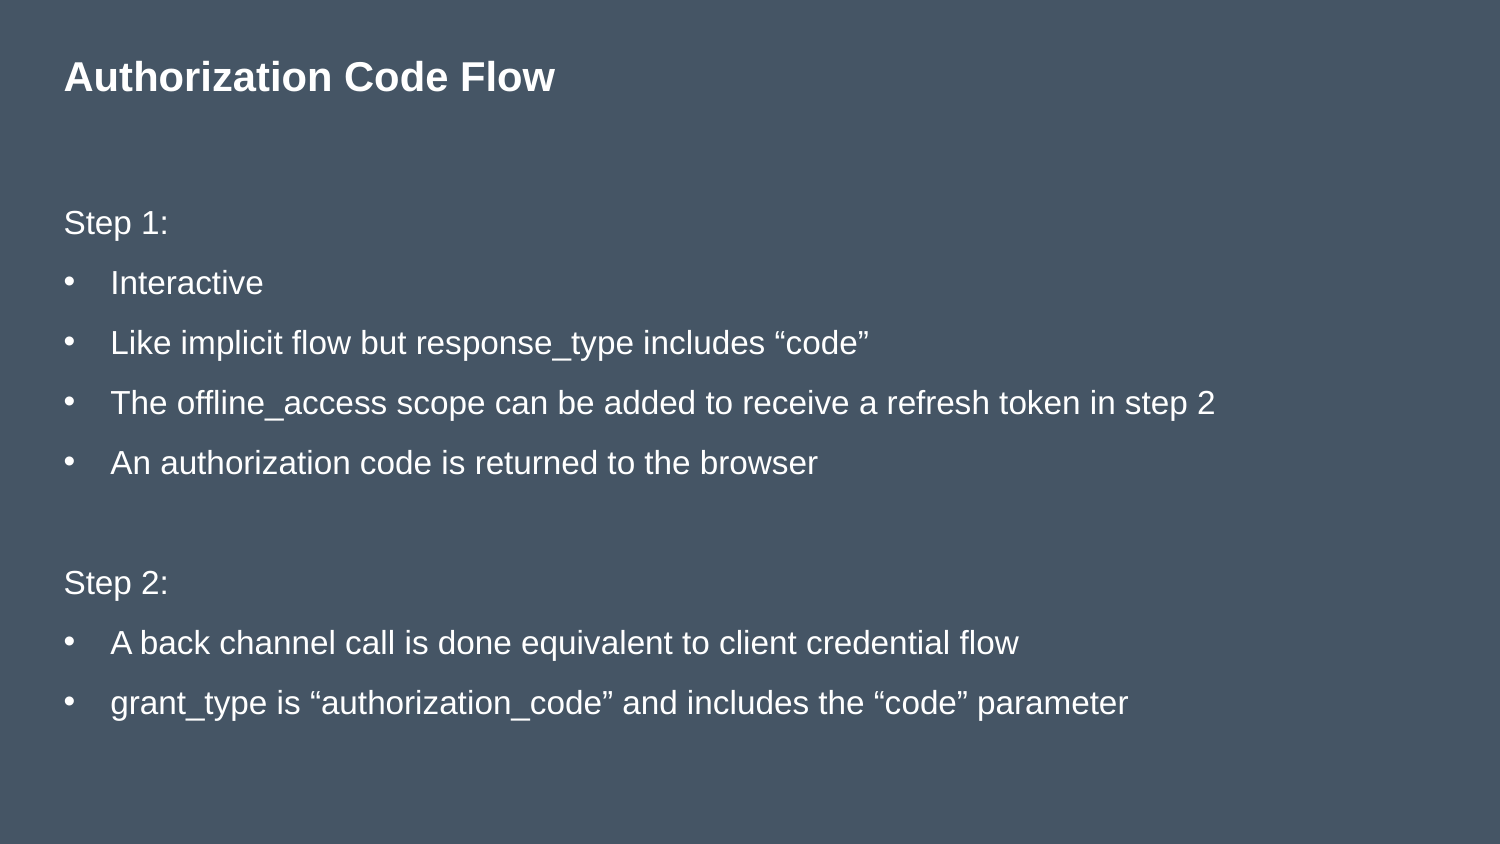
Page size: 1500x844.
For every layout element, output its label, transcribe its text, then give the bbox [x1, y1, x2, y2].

title Authorization Code Flow [48, 20, 1449, 119]
list Step 1: Interactive Like implicit flow but response_type includes “code” The offline_access scope can be added to receive a refresh token in step 2 An authorization code is returned to the browser Step 2: A back channel call is done equivalent to client credential flow grant_type is “authorization_code” and includes the “code” parameter [48, 188, 1449, 776]
